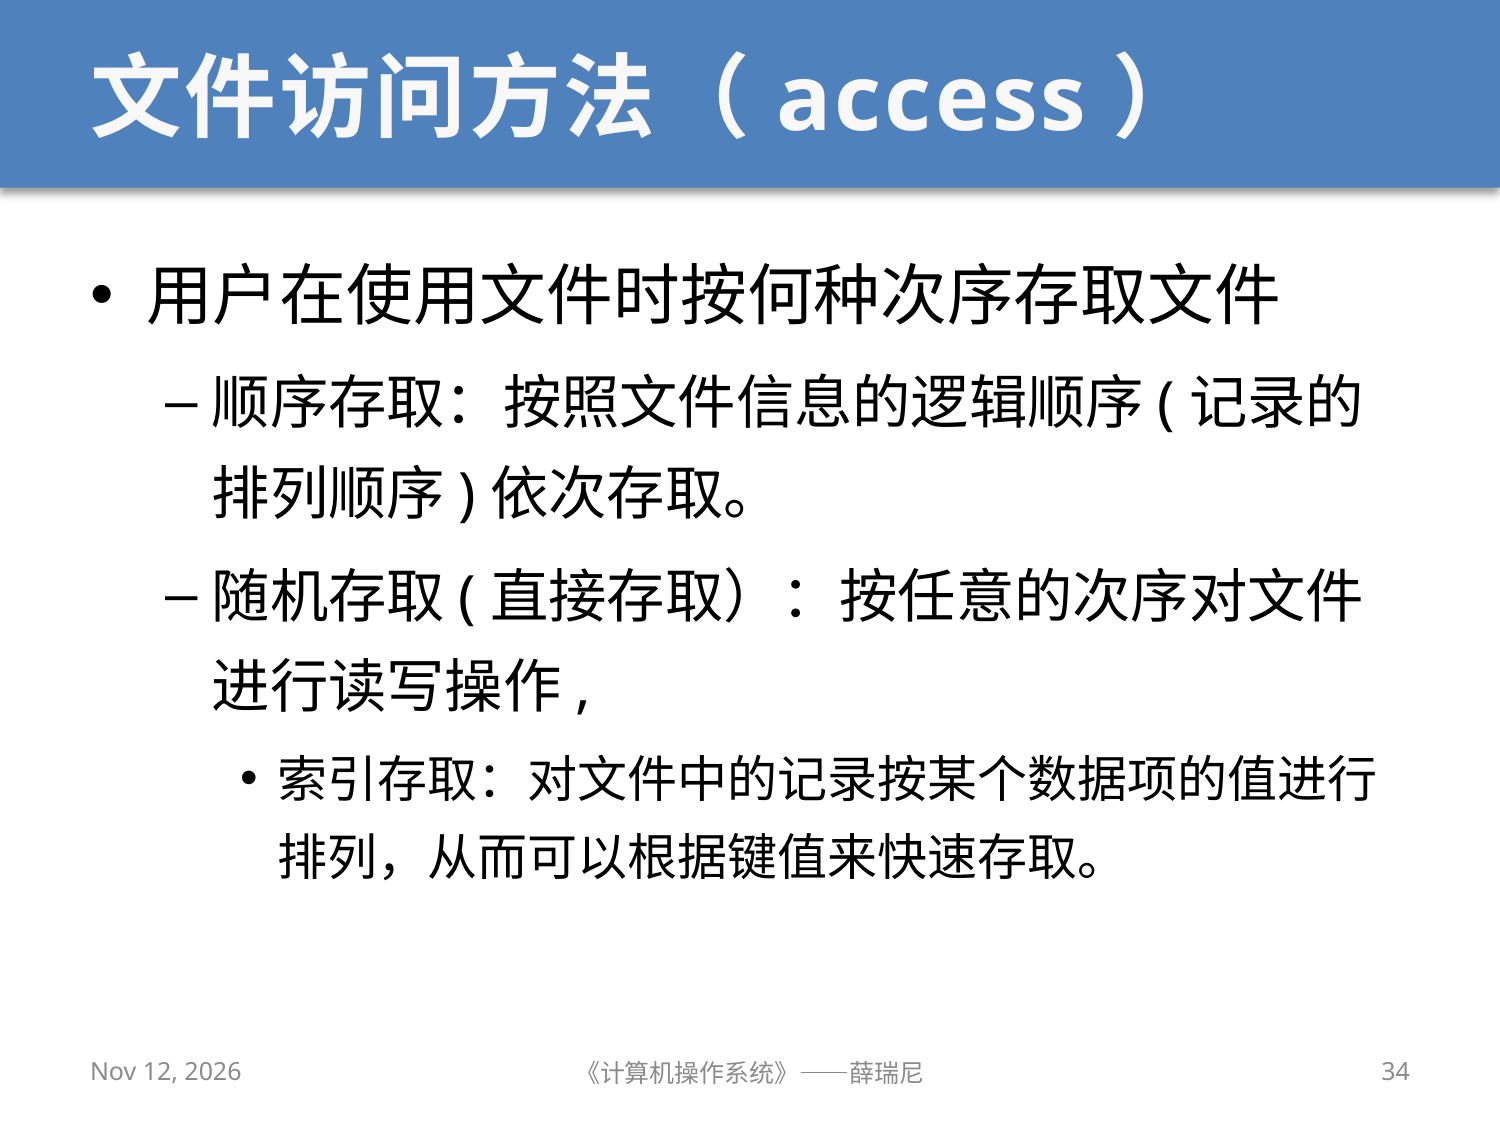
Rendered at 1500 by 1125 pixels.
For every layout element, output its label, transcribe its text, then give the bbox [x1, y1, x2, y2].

footer 《计算机操作系统》——薛瑞尼 [512, 1042, 988, 1103]
slide_number 34 [1074, 1042, 1425, 1103]
list 用户在使用文件时按何种次序存取文件 顺序存取：按照文件信息的逻辑顺序(记录的排列顺序)依次存取。 随机存取(直接存取）：按任意的次序对文件进行读写操作, 索引存取：对文件中的记录按某个数据项的值进行排列，从而可以根据键值来快速存取。 [75, 221, 1425, 1021]
title 文件访问方法（access） [75, 0, 1425, 188]
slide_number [75, 1042, 425, 1103]
